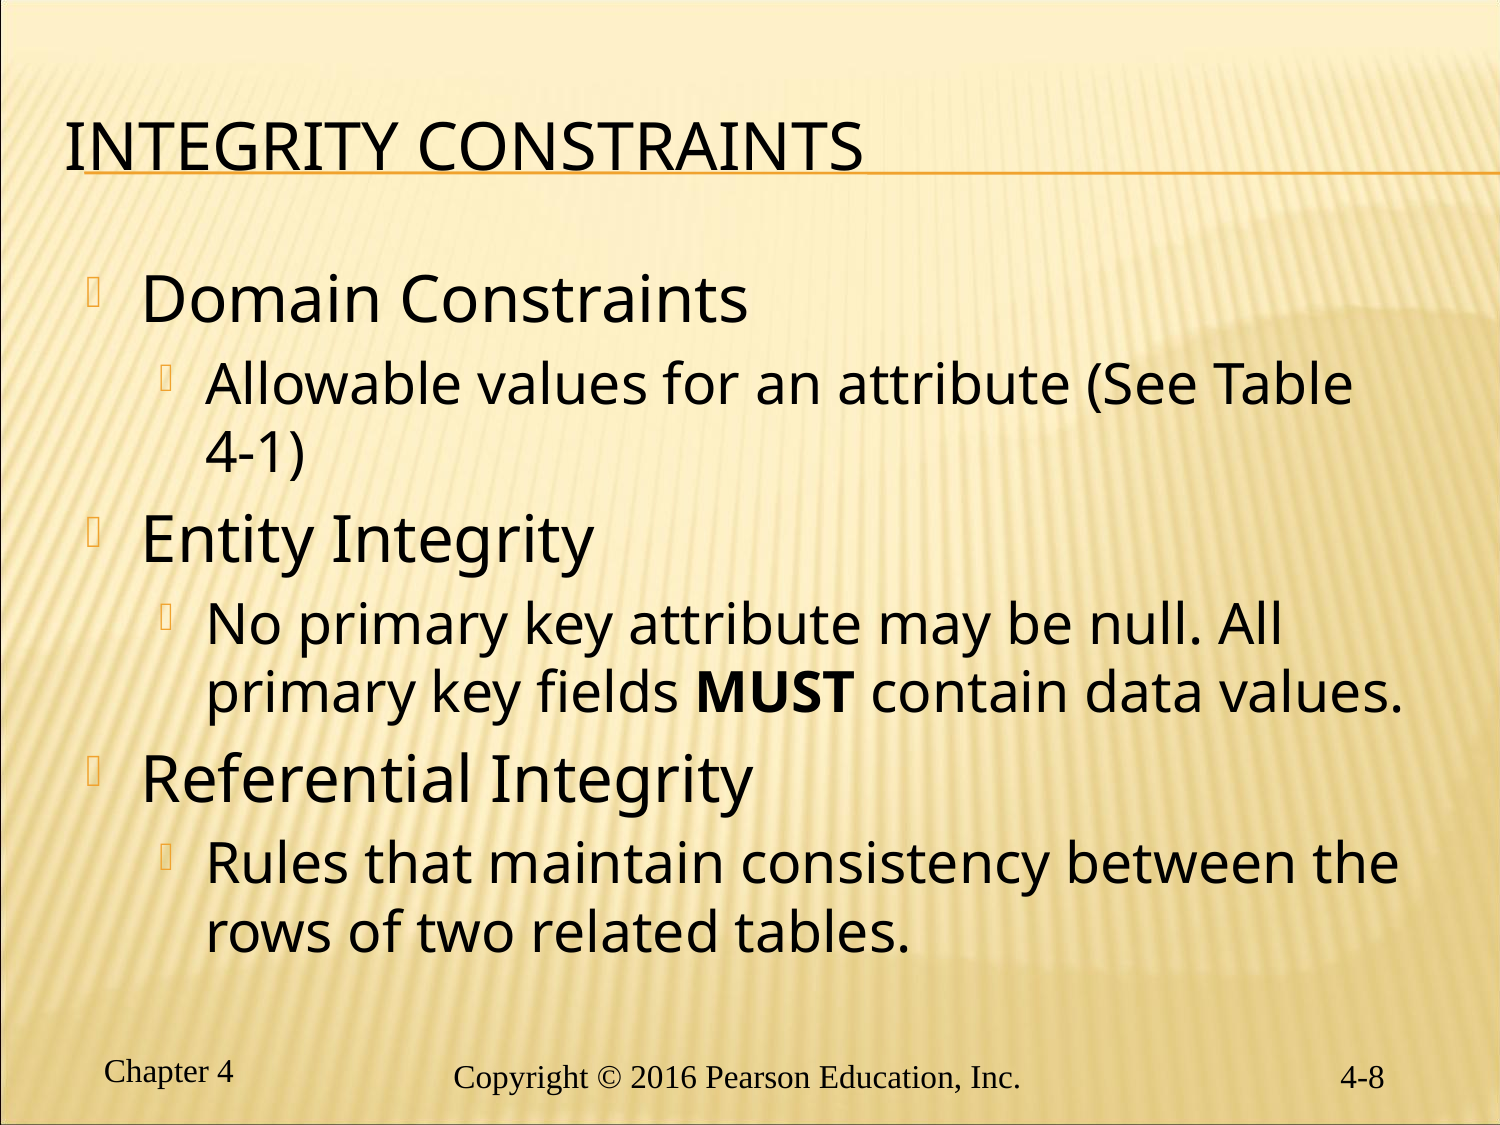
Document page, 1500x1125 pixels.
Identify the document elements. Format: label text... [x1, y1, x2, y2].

list Domain Constraints Allowable values for an attribute (See Table 4-1) Entity Integrity No primary key attribute may be null. All primary key fields MUST contain data values. Referential Integrity Rules that maintain consistency between the rows of two related tables. [70, 249, 1434, 989]
title Integrity Constraints [50, 75, 1475, 213]
picture [0, 0, 1500, 1125]
